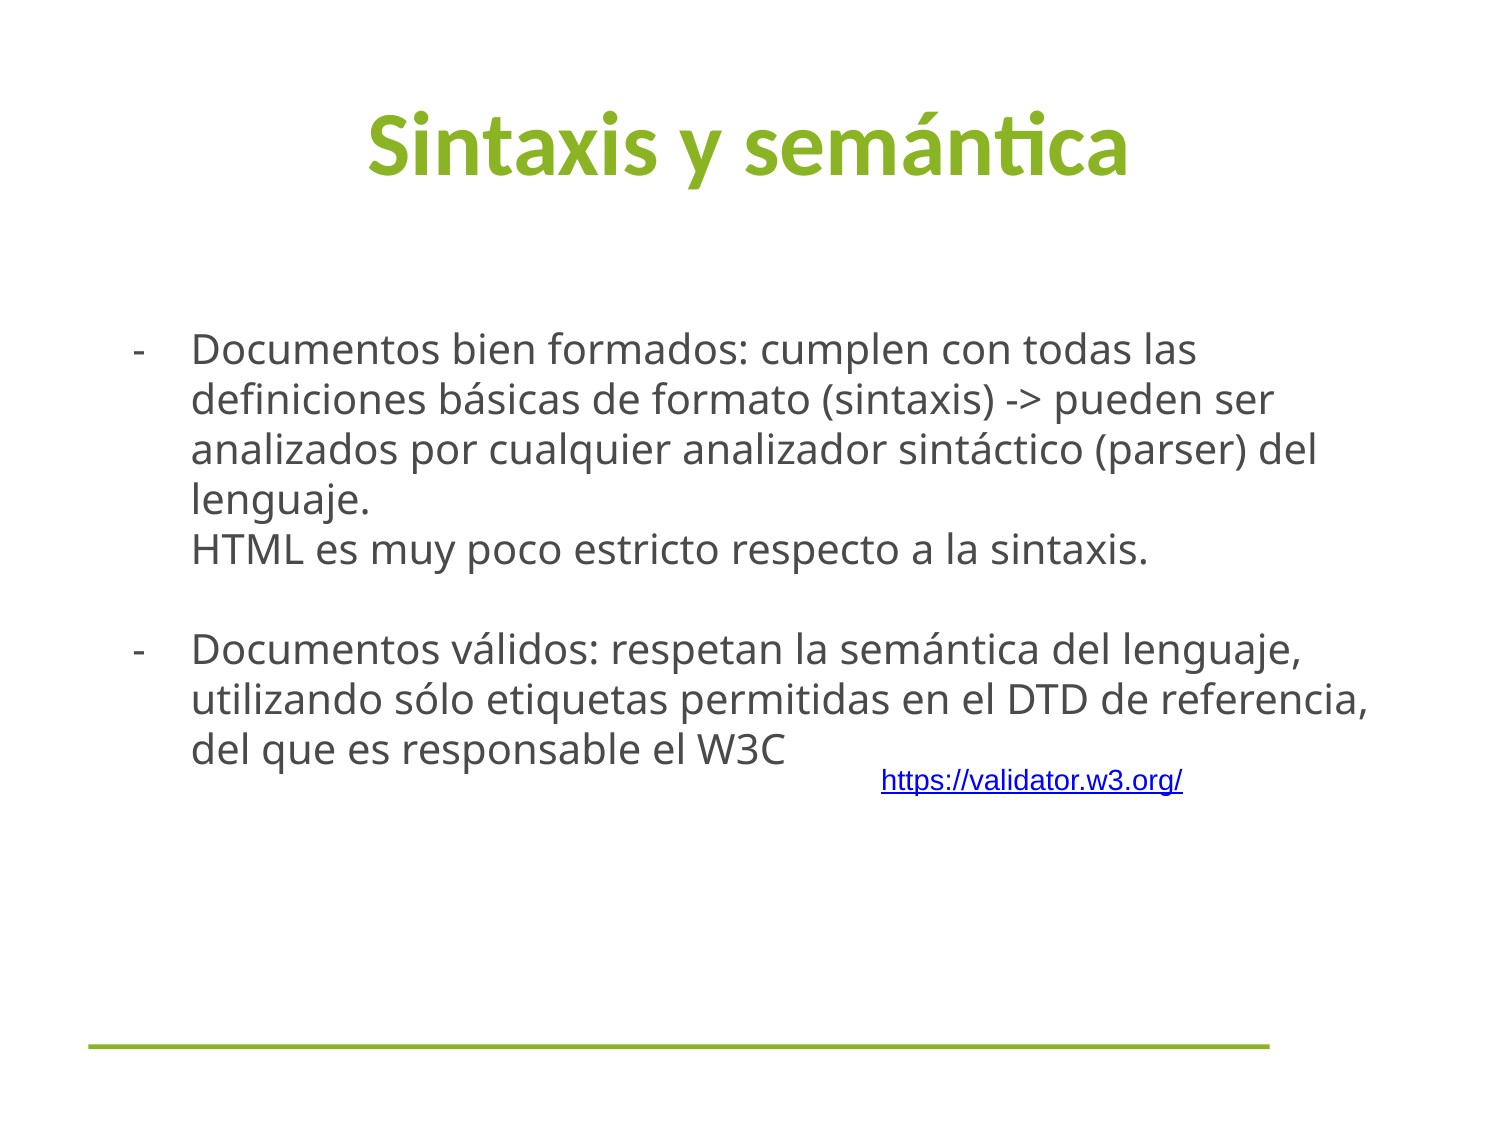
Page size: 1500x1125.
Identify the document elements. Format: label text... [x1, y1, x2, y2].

text_box https://validator.w3.org/ [866, 746, 1254, 822]
title Sintaxis y semántica [75, 45, 1425, 233]
text_box Documentos bien formados: cumplen con todas las definiciones básicas de formato (sintaxis) -> pueden ser analizados por cualquier analizador sintáctico (parser) del lenguaje. HTML es muy poco estricto respecto a la sintaxis. Documentos válidos: respetan la semántica del lenguaje, utilizando sólo etiquetas permitidas en el DTD de referencia, del que es responsable el W3C [107, 314, 1393, 773]
